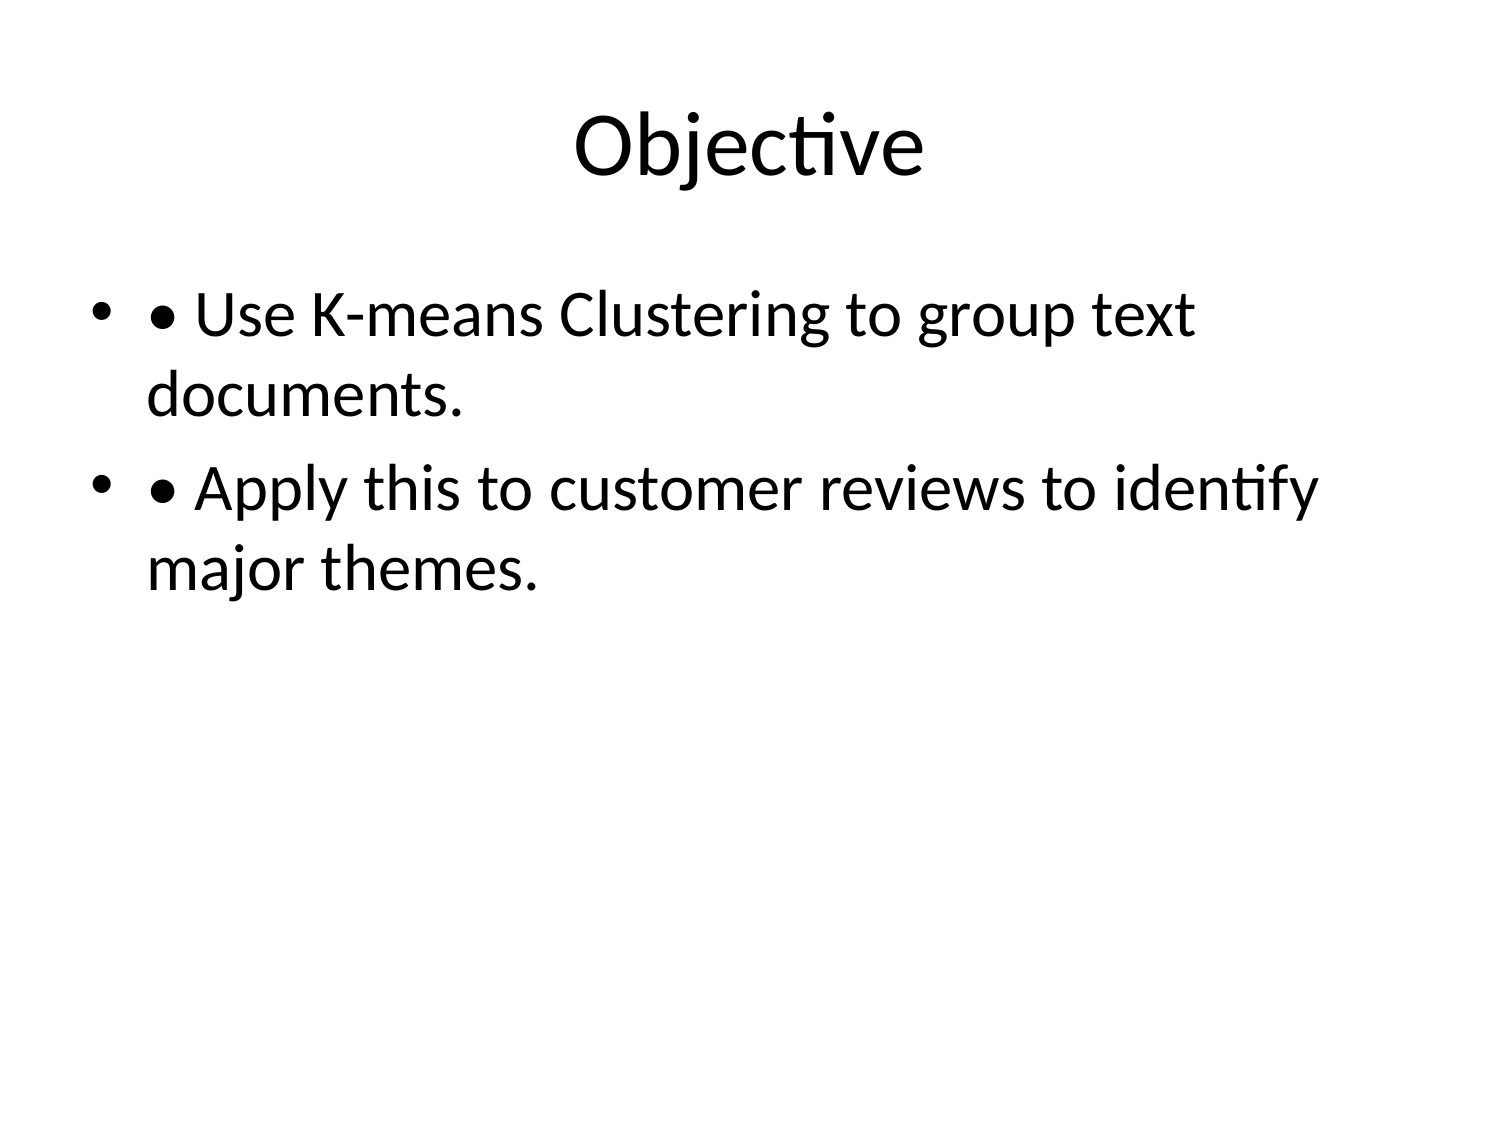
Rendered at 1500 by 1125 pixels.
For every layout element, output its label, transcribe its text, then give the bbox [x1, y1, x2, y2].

title Objective [75, 45, 1425, 233]
list • Use K-means Clustering to group text documents. • Apply this to customer reviews to identify major themes. [75, 262, 1425, 1005]
